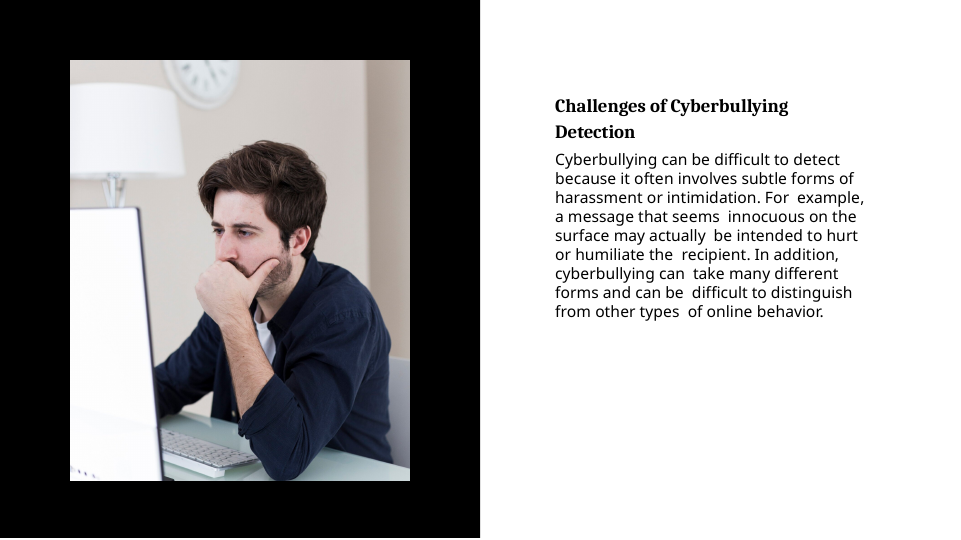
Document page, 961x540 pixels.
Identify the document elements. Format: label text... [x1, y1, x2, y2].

text_box Cyberbullying can be difﬁcult to detect because it often involves subtle forms of harassment or intimidation. For example, a message that seems innocuous on the surface may actually be intended to hurt or humiliate the recipient. In addition, cyberbullying can take many different forms and can be difﬁcult to distinguish from other types of online behavior. [553, 148, 871, 321]
picture [69, 59, 410, 481]
title Challenges of Cyberbullying Detection [553, 86, 802, 148]
